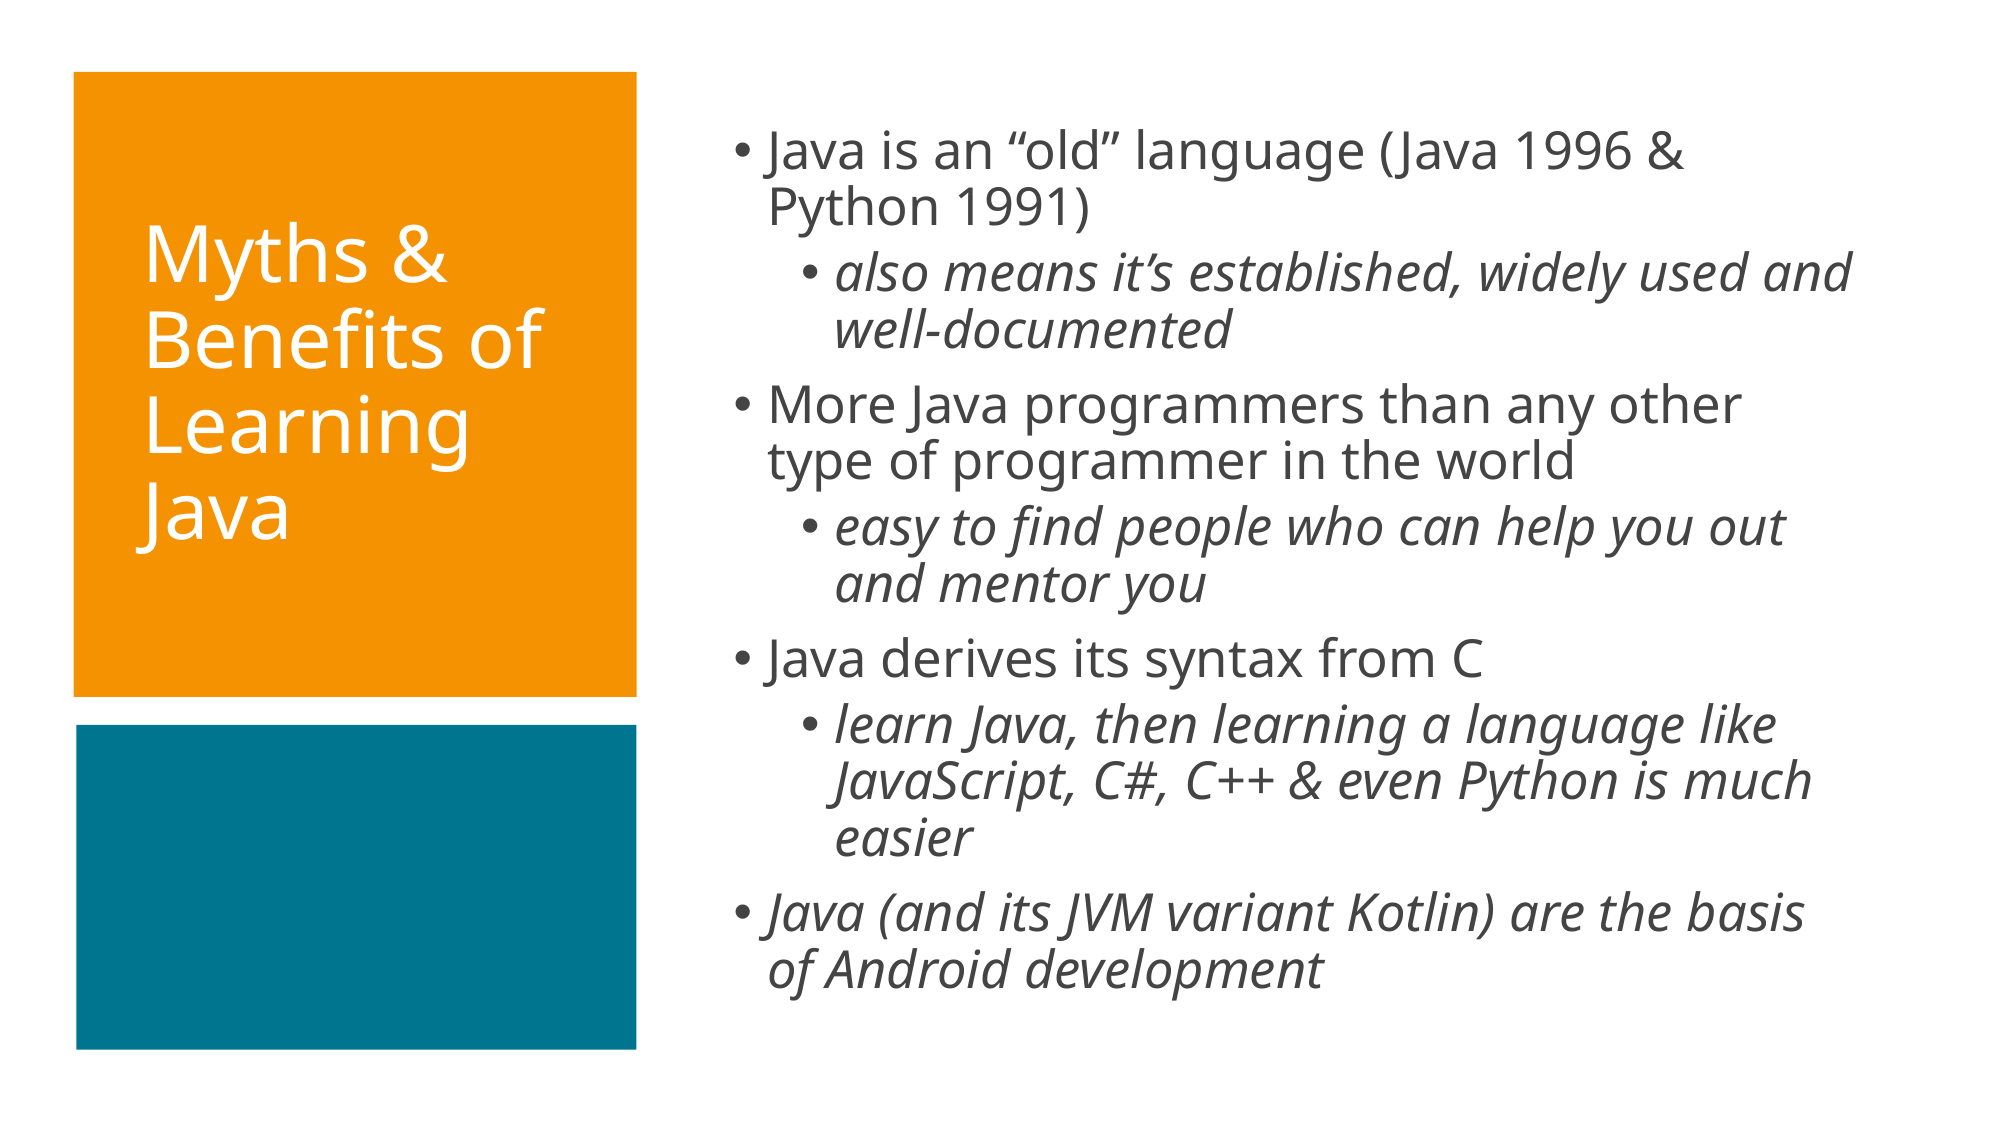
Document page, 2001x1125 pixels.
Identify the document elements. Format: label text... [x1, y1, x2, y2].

list Java is an “old” language (Java 1996 & Python 1991) also means it’s established, widely used and well-documented More Java programmers than any other type of programmer in the world easy to find people who can help you out and mentor you Java derives its syntax from C learn Java, then learning a language like JavaScript, C#, C++ & even Python is much easier Java (and its JVM variant Kotlin) are the basis of Android development [718, 112, 1873, 1011]
text_box Myths & Benefits of Learning Java [127, 120, 595, 652]
text_box [73, 71, 638, 698]
text_box [75, 724, 637, 1051]
